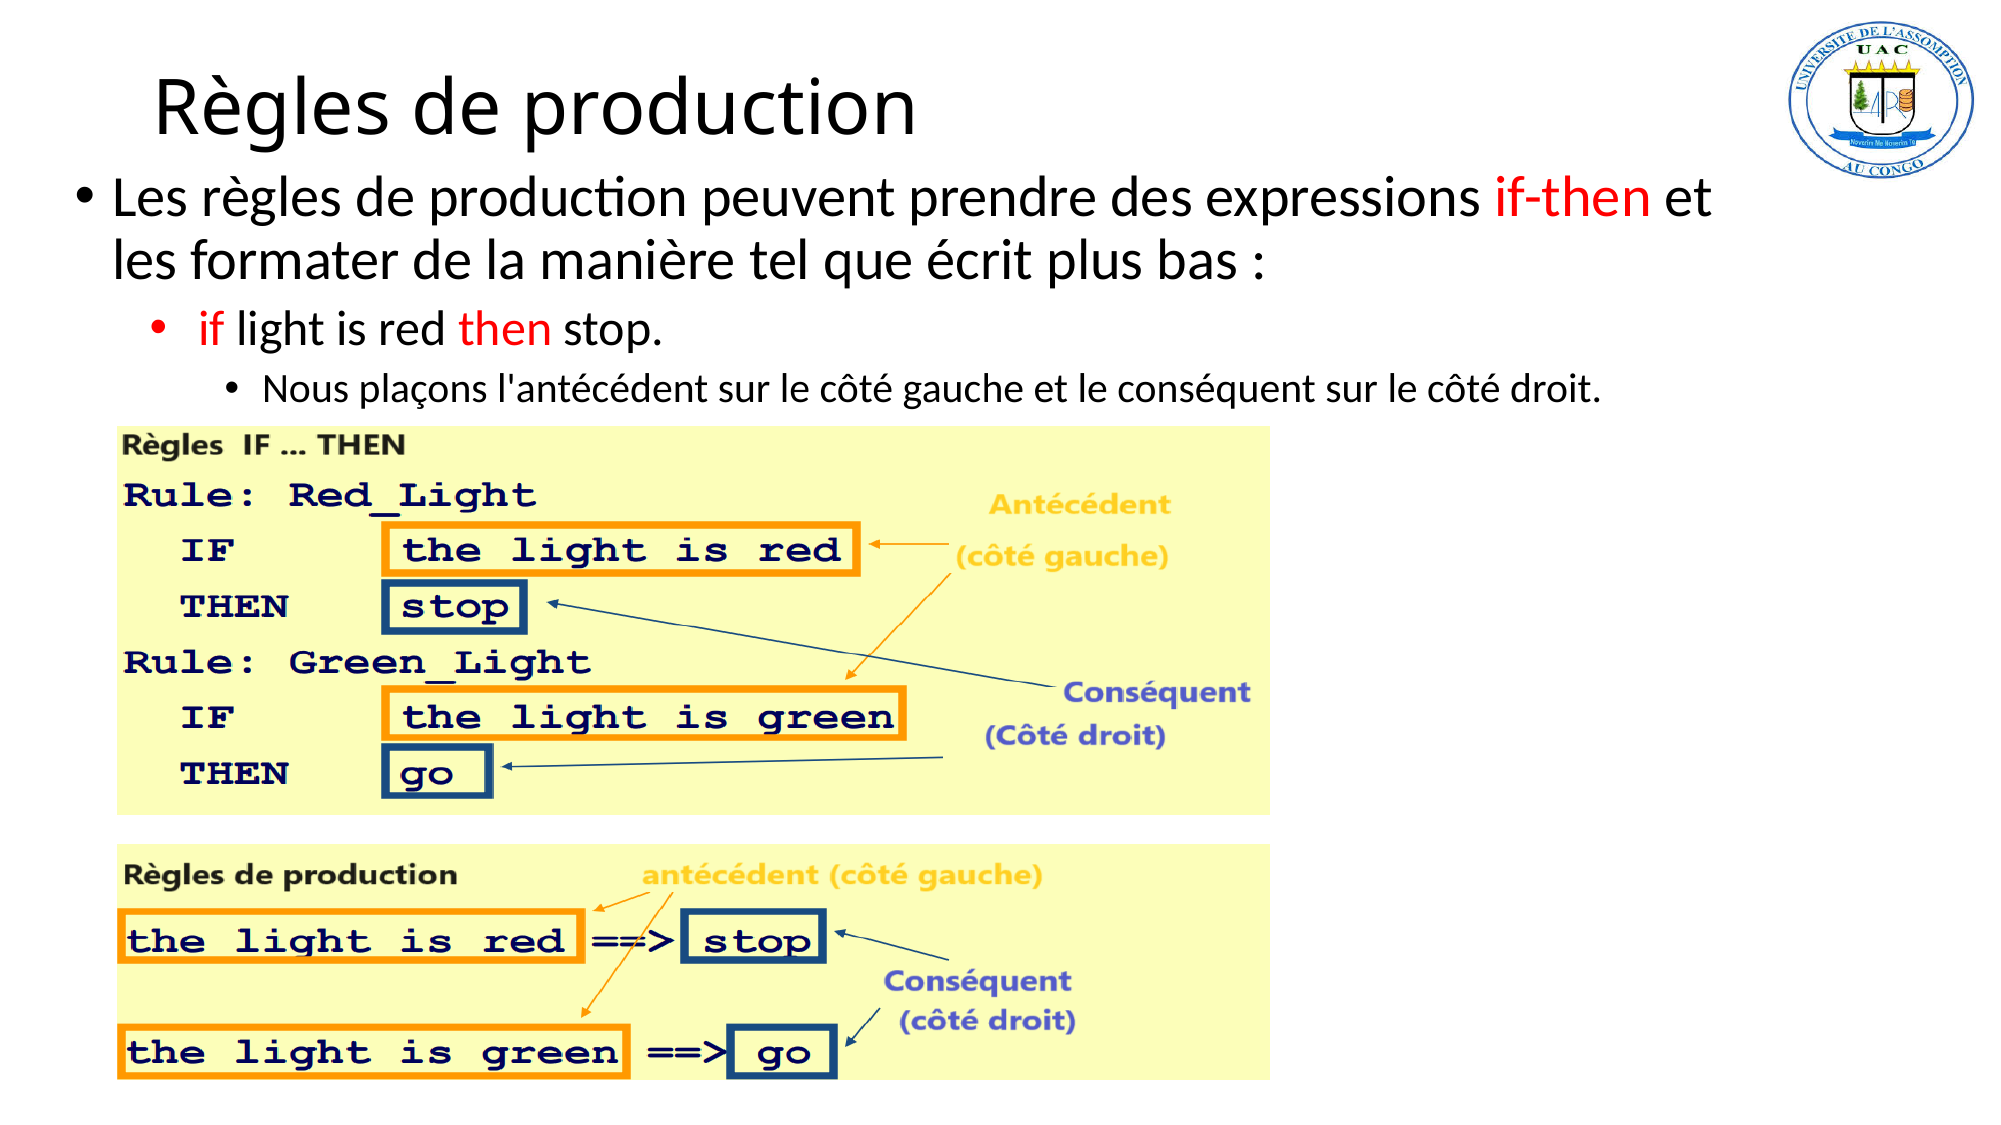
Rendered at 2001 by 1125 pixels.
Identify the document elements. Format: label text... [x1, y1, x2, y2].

picture [1796, 15, 1982, 184]
picture [117, 426, 1270, 1080]
title Règles de production [137, 59, 1863, 159]
list Les règles de production peuvent prendre des expressions if-then et les formater de la manière tel que écrit plus bas : if light is red then stop. Nous plaçons l'antécédent sur le côté gauche et le conséquent sur le côté droit. [59, 158, 1785, 873]
